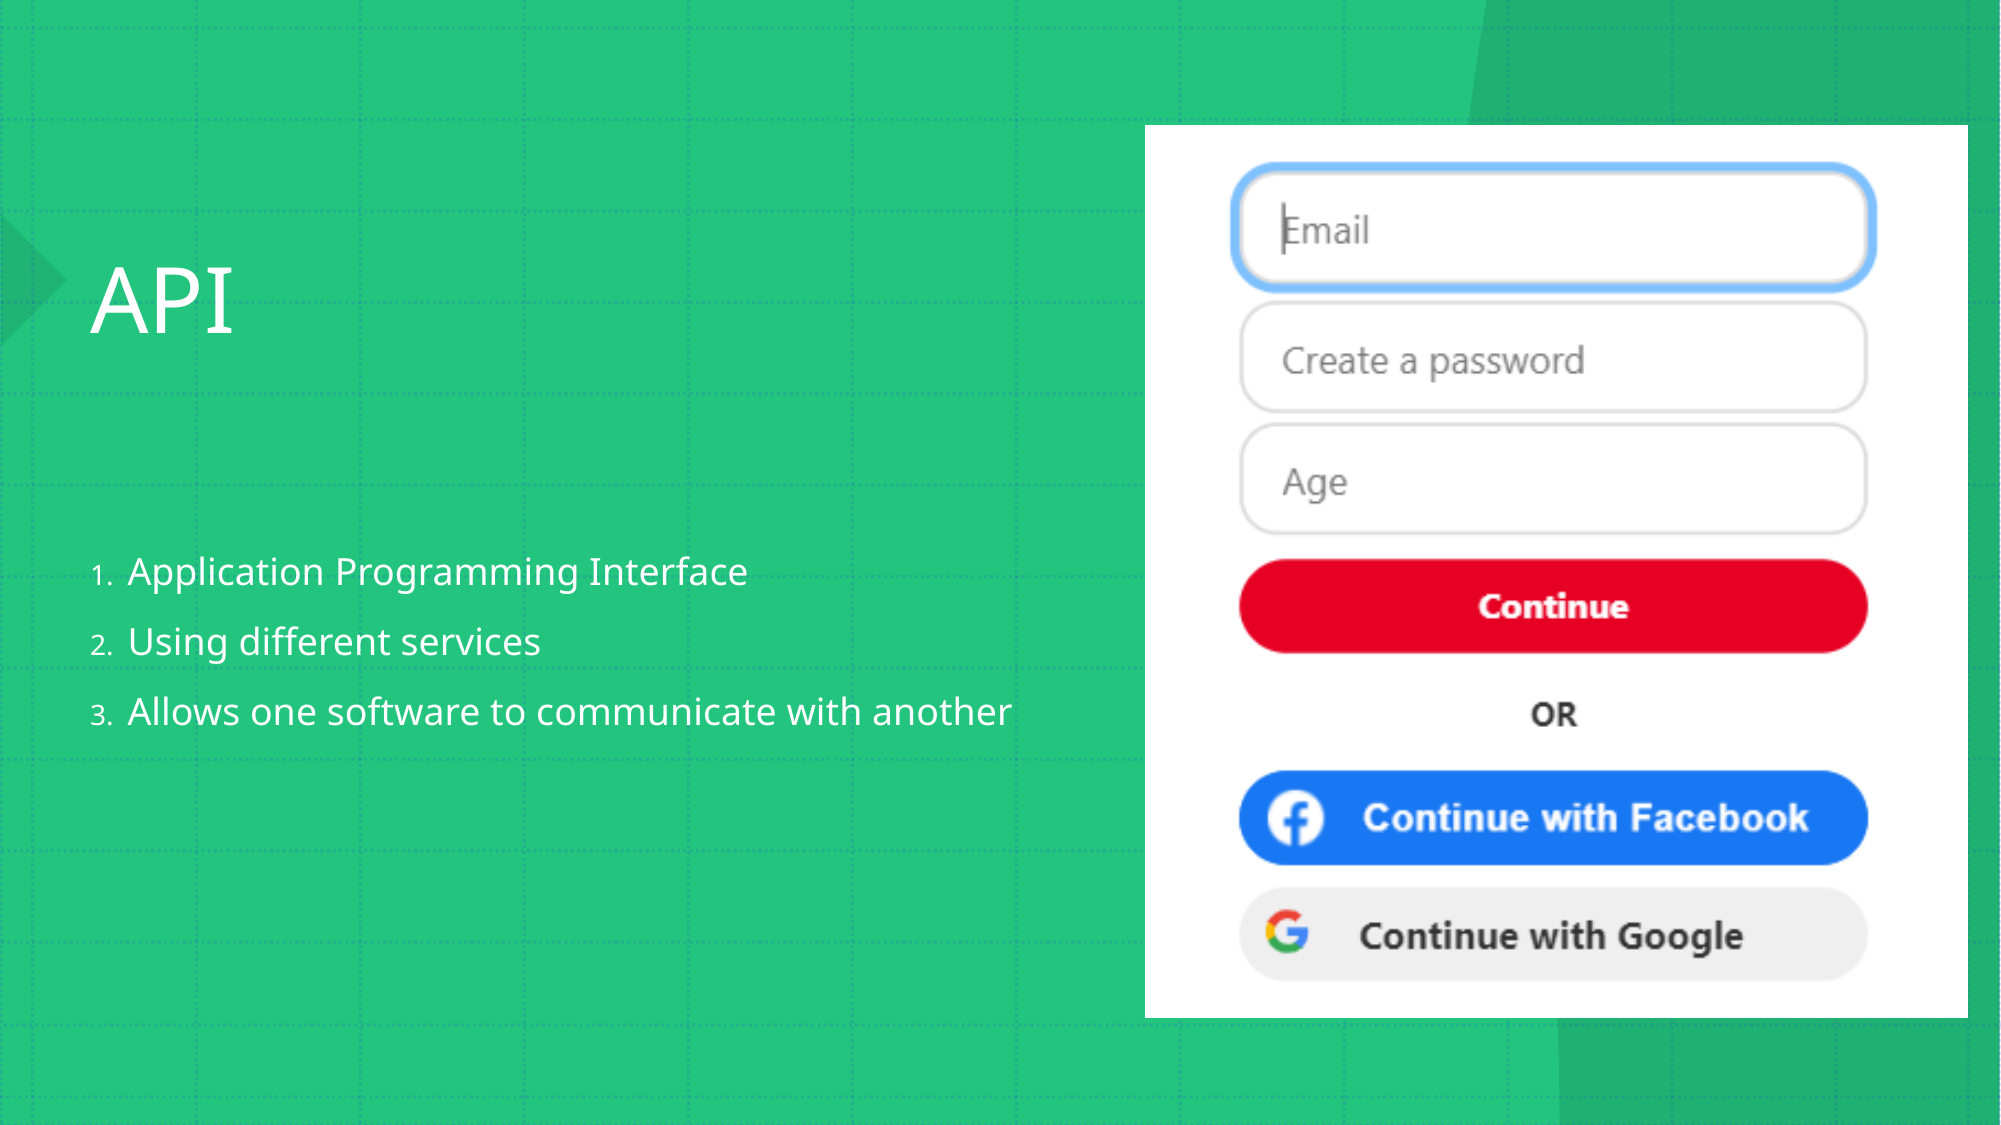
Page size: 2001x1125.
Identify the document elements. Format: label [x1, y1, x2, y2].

picture [1145, 125, 1968, 1018]
text_box [0, 0, 2000, 1125]
